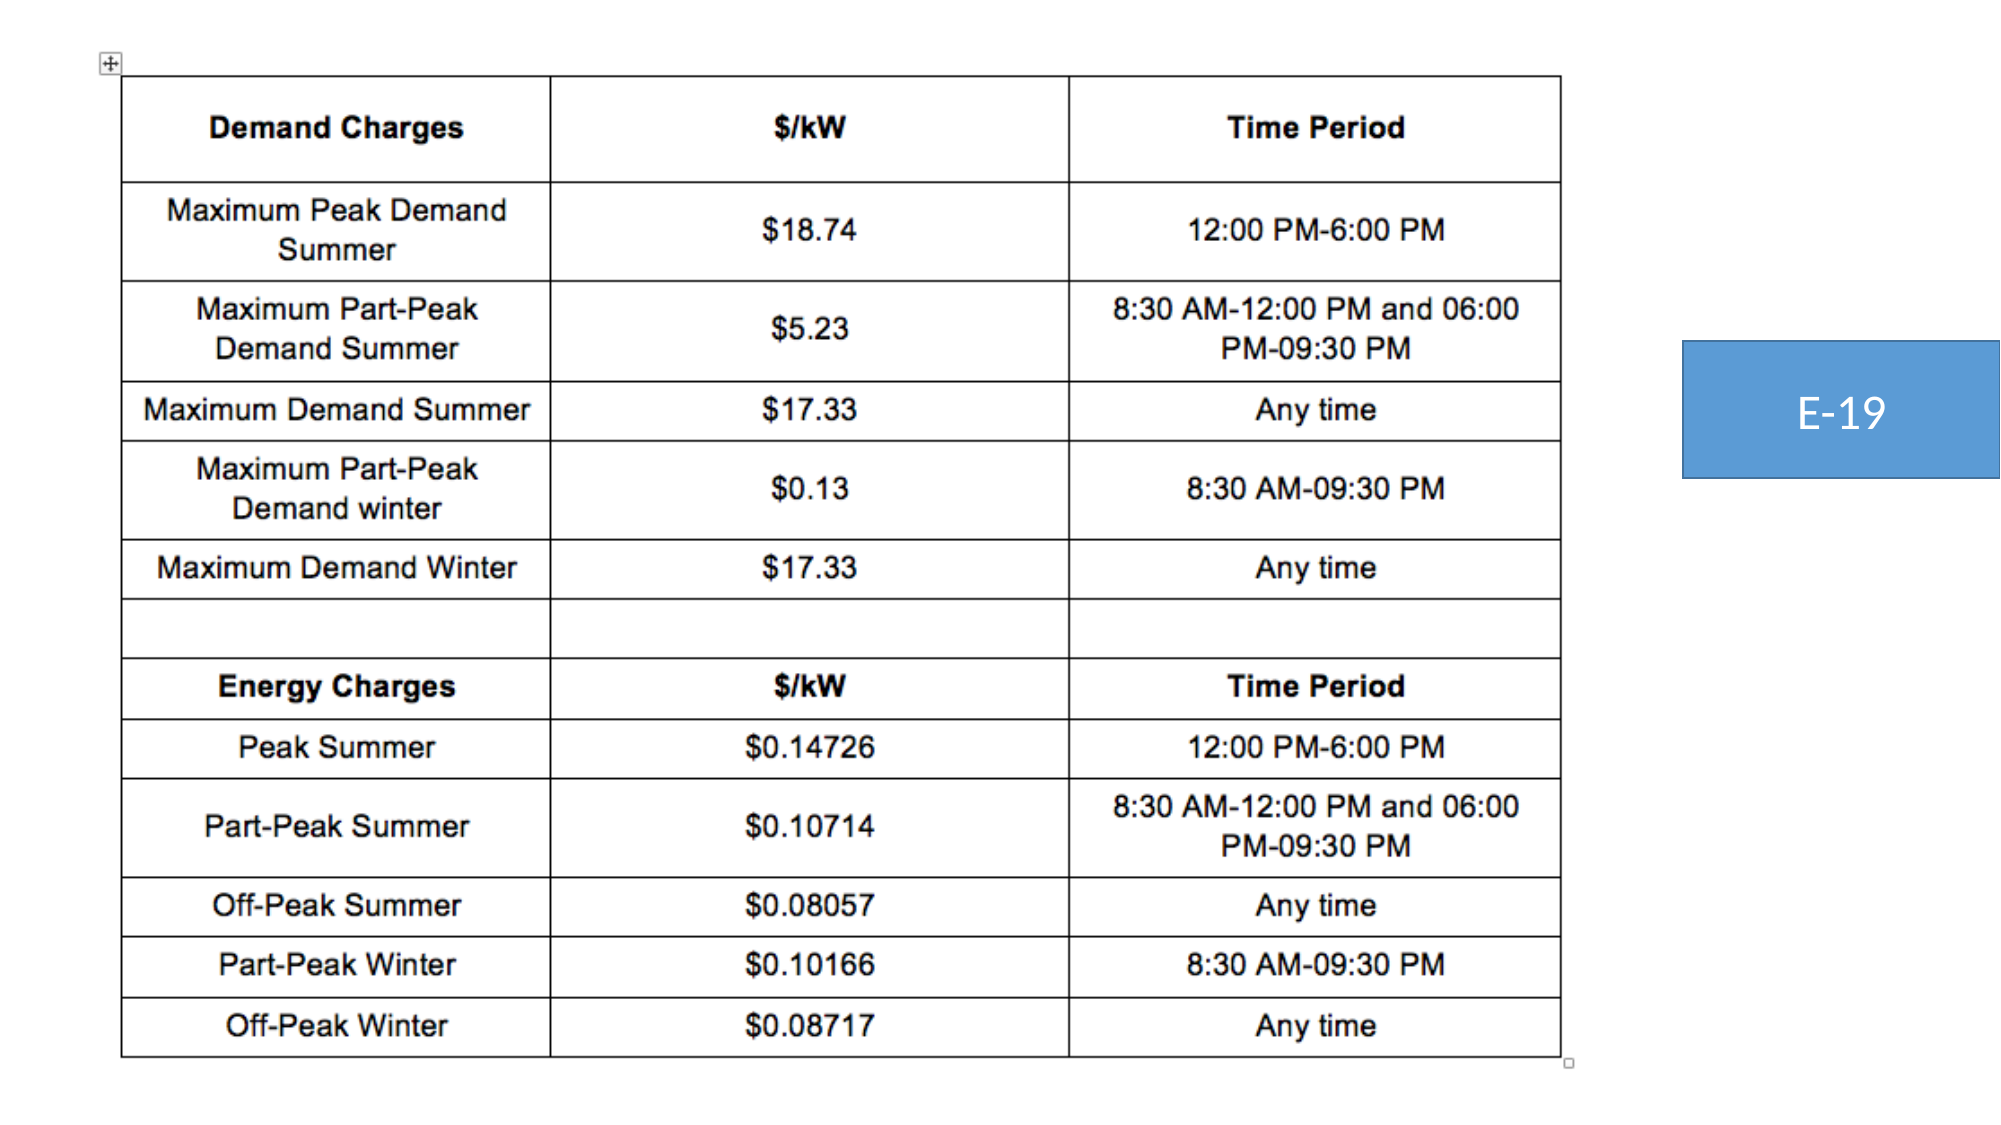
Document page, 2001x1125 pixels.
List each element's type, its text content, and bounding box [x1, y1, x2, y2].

text_box E-19 [1682, 340, 2000, 479]
picture [69, 38, 1668, 1096]
